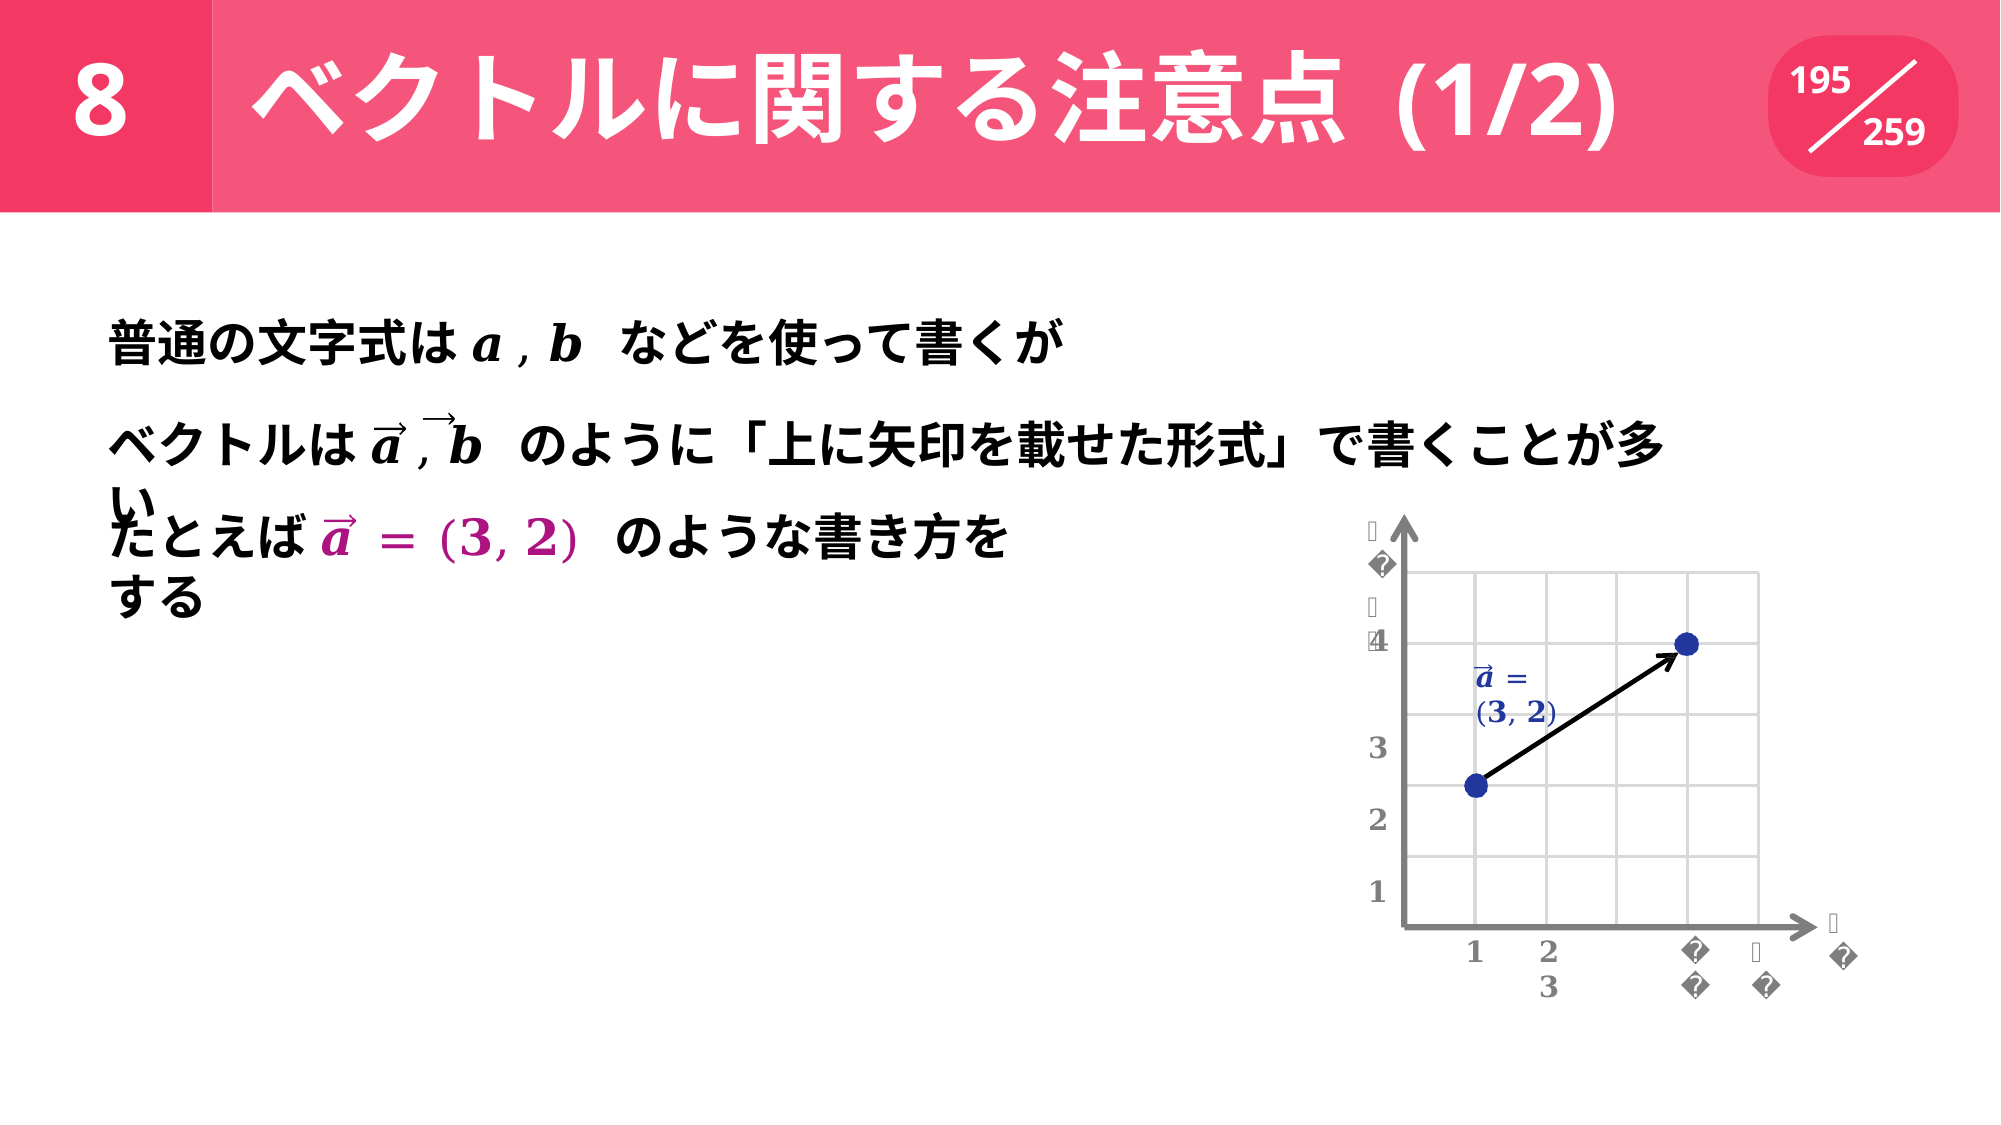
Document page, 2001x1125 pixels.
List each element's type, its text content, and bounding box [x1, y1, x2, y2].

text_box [0, 0, 2000, 213]
text_box 𝟓 [1749, 950, 1772, 1003]
text_box 𝒚 𝟓 [1365, 504, 1388, 620]
text_box 𝟏 [1464, 950, 1486, 969]
text_box 𝒙 [1826, 901, 1848, 974]
picture [374, 422, 406, 435]
text_box 𝟐 𝟑 [1536, 950, 1628, 1004]
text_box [1463, 631, 1699, 798]
text_box たとえば 𝒂 = (𝟑, 𝟐) のような書き方をする [105, 503, 1060, 626]
text_box 普通の文字式は 𝒂, 𝒃 などを使って書くが ベクトルは 𝒂, 𝒃 のように「上に矢印を載せた形式」で書くことが多い [105, 309, 1674, 534]
text_box 𝟒 [1678, 950, 1701, 1004]
text_box 𝟒 𝒂 = (𝟑, 𝟐) 𝟑 𝟐 𝟏 [1365, 620, 1385, 909]
picture [423, 411, 455, 425]
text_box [1390, 513, 1819, 942]
picture [324, 514, 356, 528]
